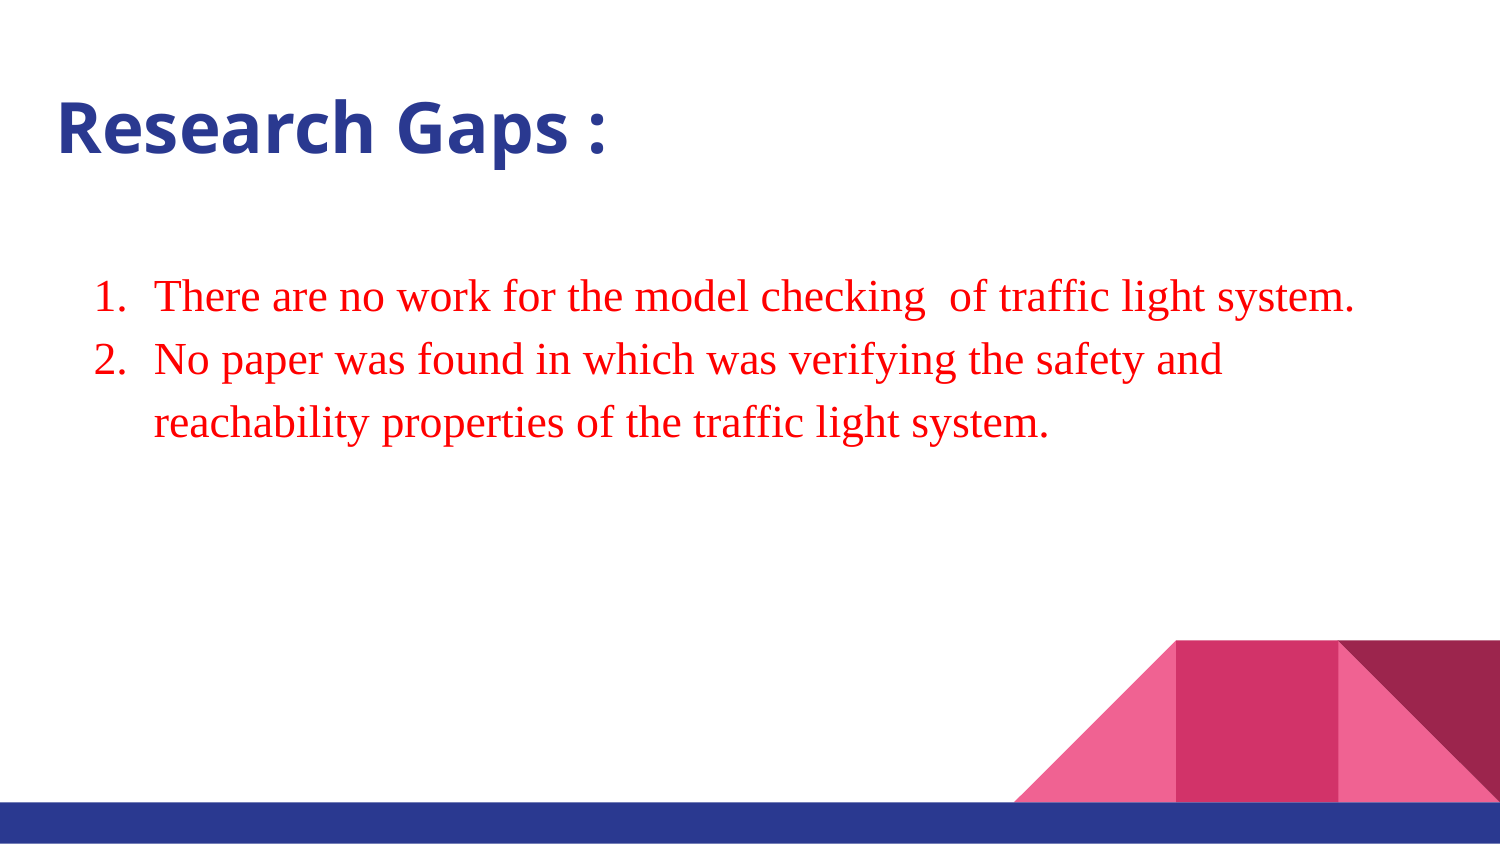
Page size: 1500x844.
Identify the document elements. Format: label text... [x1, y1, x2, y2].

title Research Gaps : [40, 67, 1439, 167]
list There are no work for the model checking of traffic light system. No paper was found in which was verifying the safety and reachability properties of the traffic light system. [64, 166, 1462, 715]
